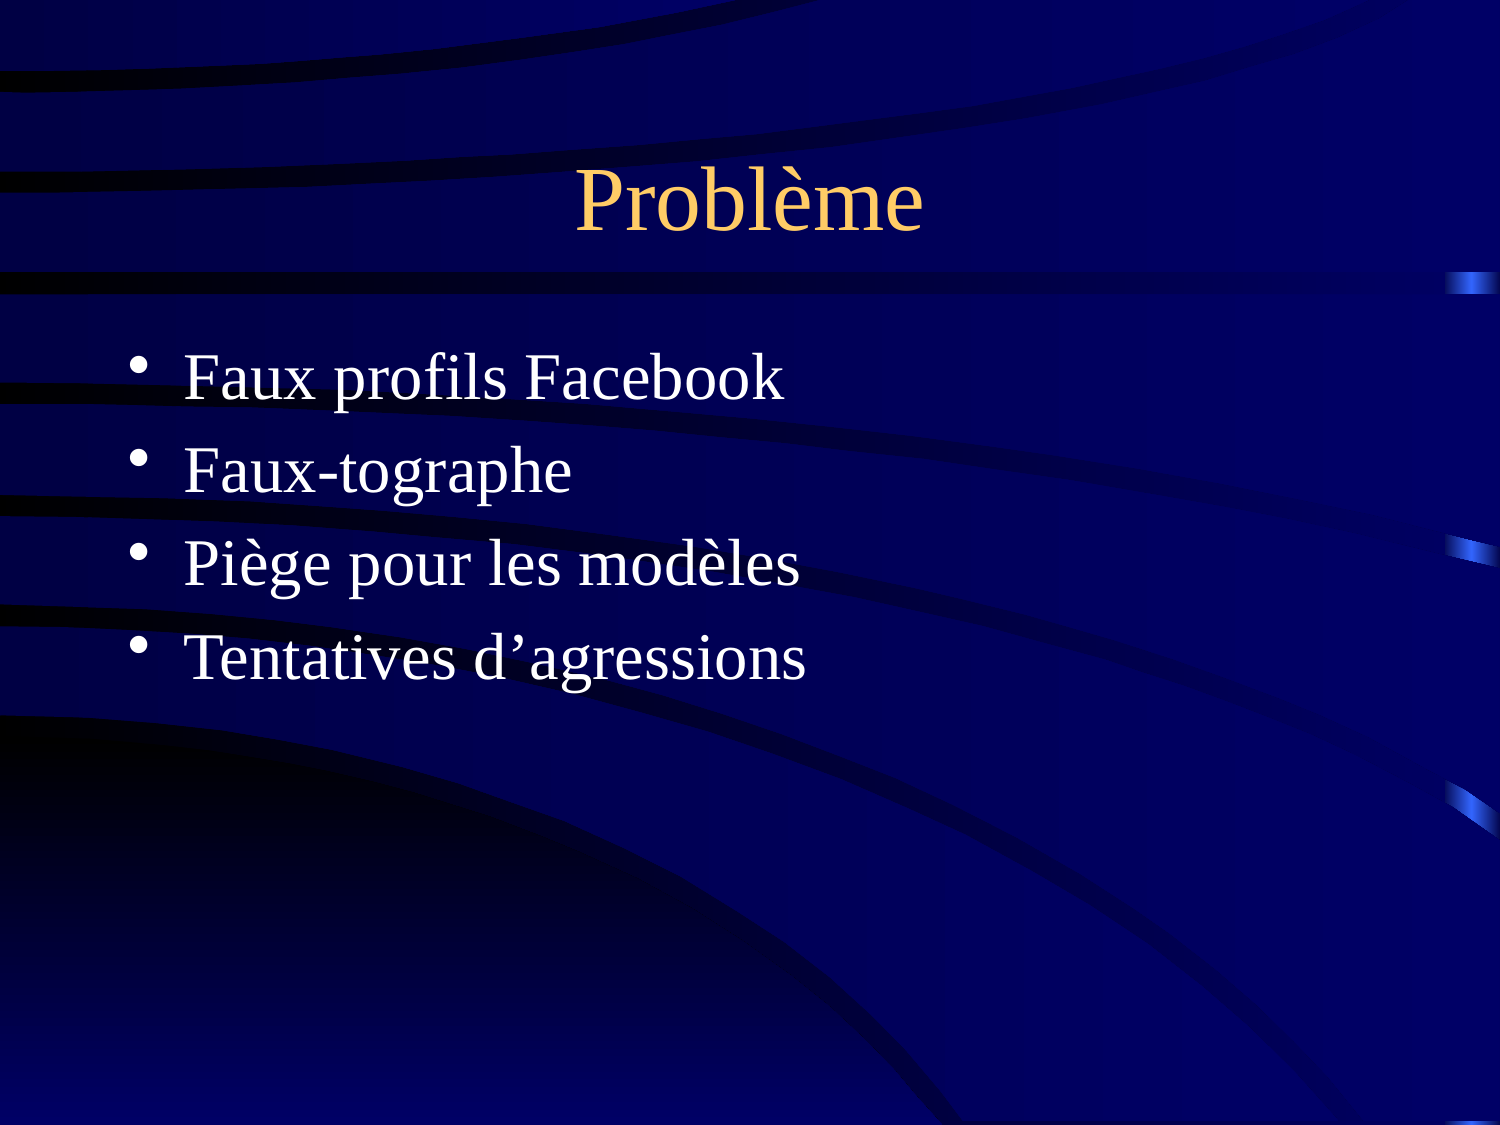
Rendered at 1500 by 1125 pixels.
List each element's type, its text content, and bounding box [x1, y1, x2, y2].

title Problème [112, 99, 1388, 288]
list Faux profils Facebook Faux-tographe Piège pour les modèles Tentatives d’agressions [112, 324, 1388, 1000]
